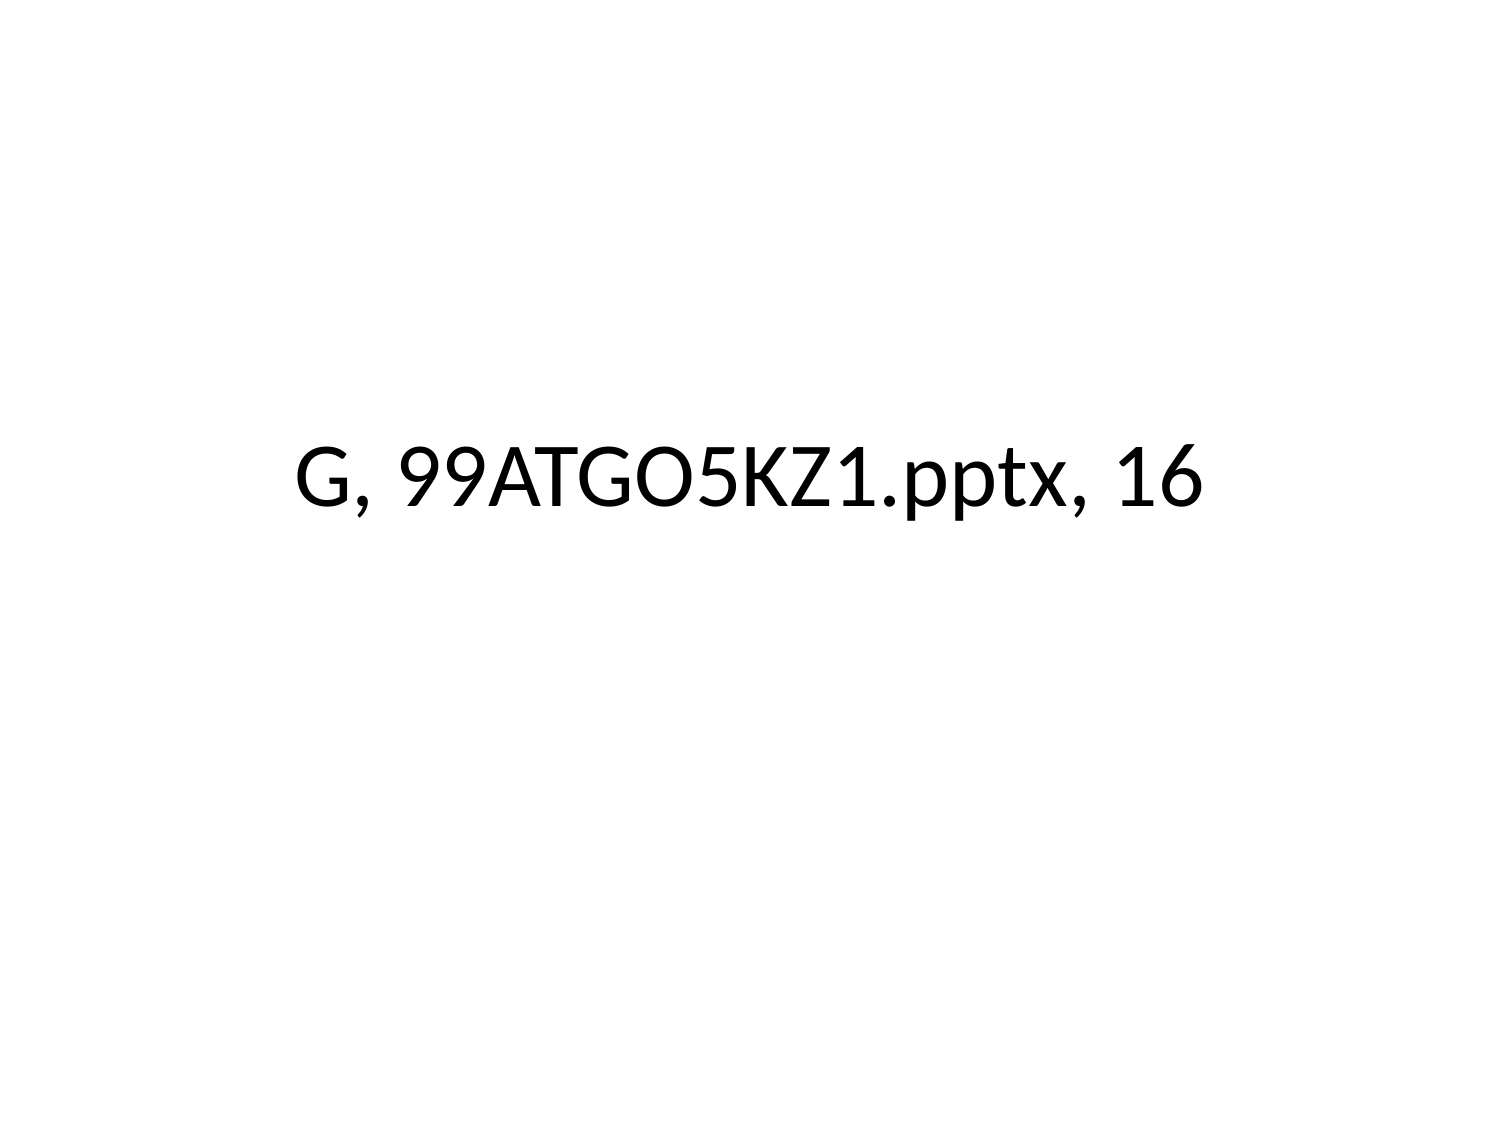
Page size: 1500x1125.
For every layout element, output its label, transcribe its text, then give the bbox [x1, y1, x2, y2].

title G, 99ATGO5KZ1.pptx, 16 [112, 349, 1388, 591]
